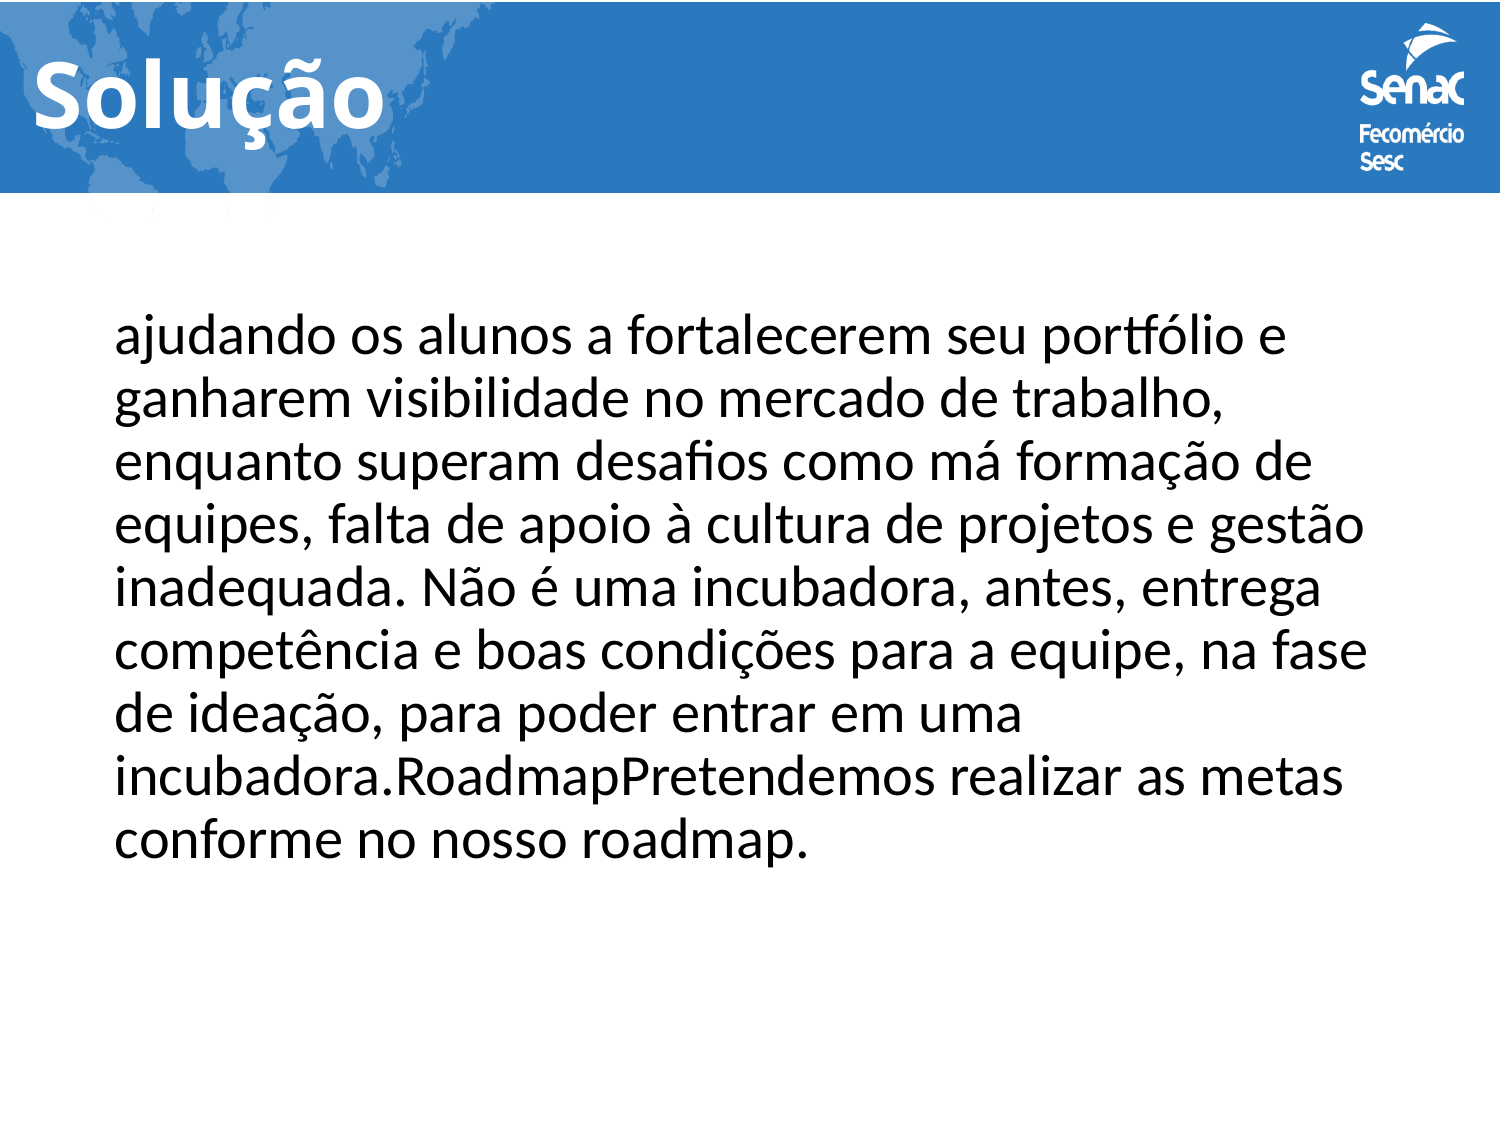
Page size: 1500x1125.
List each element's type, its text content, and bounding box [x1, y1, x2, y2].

list ajudando os alunos a fortalecerem seu portfólio e ganharem visibilidade no mercado de trabalho, enquanto superam desafios como má formação de equipes, falta de apoio à cultura de projetos e gestão inadequada. Não é uma incubadora, antes, entrega competência e boas condições para a equipe, na fase de ideação, para poder entrar em uma incubadora.RoadmapPretendemos realizar as metas conforme no nosso roadmap. [99, 296, 1397, 1014]
title Solução [17, 6, 1397, 191]
picture [0, 2, 1500, 220]
